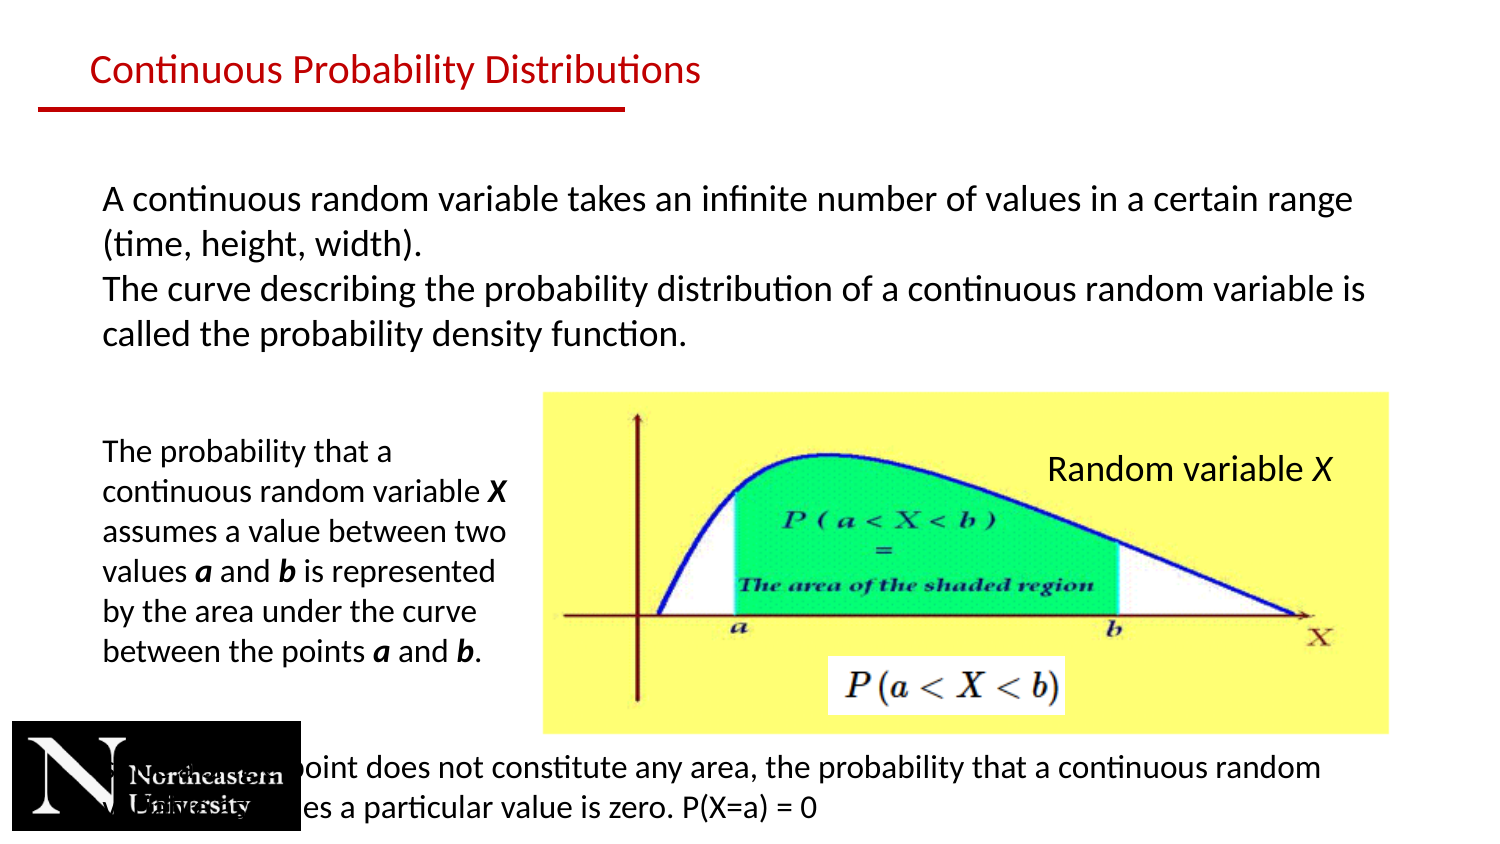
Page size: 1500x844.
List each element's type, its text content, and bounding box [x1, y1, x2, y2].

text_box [537, 386, 1398, 739]
picture [12, 721, 301, 831]
text_box since a single point does not constitute any area, the probability that a continuous random variable assumes a particular value is zero. P(X=a) = 0 [87, 738, 1438, 833]
text_box Continuous Probability Distributions [74, 34, 1438, 110]
text_box A continuous random variable takes an infinite number of values in a certain range (time, height, width). The curve describing the probability distribution of a continuous random variable is called the probability density function. [87, 166, 1425, 362]
picture [827, 656, 1065, 715]
text_box The probability that a continuous random variable X assumes a value between two values a and b is represented by the area under the curve between the points a and b. [87, 421, 532, 677]
